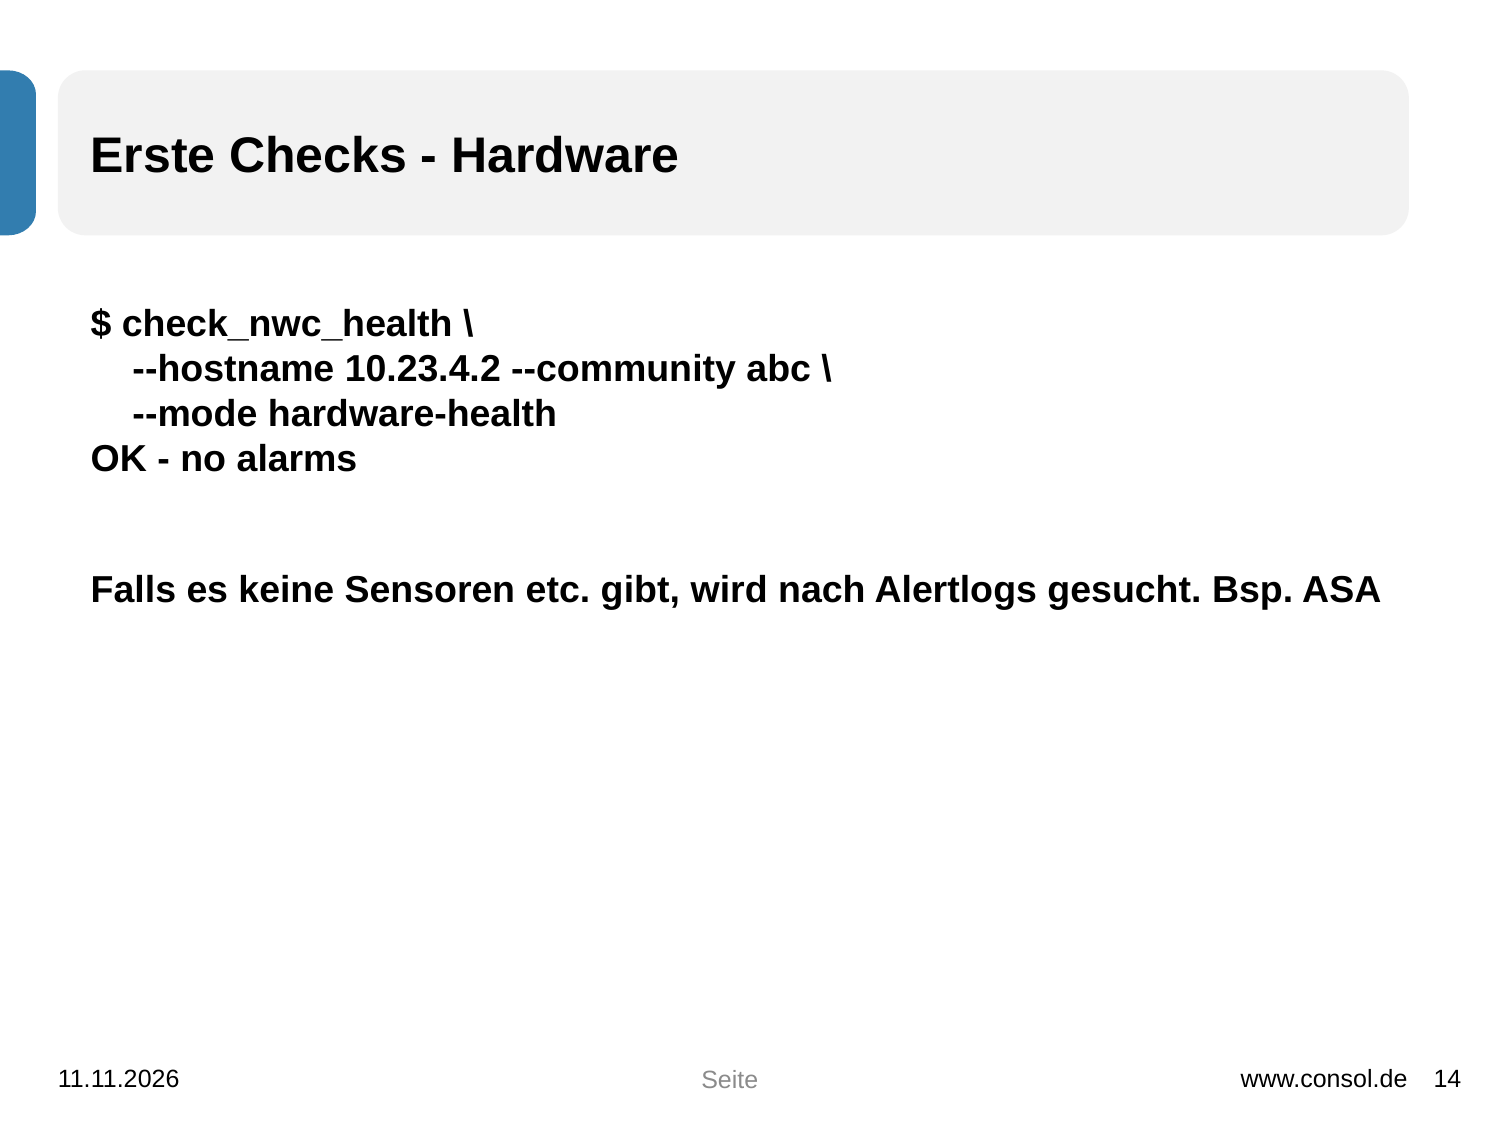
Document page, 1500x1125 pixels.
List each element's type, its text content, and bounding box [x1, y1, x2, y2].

list $ check_nwc_health \ --hostname 10.23.4.2 --community abc \ --mode hardware-health OK - no alarms Falls es keine Sensoren etc. gibt, wird nach Alertlogs gesucht. Bsp. ASA [90, 299, 1460, 1005]
footer www.consol.de [932, 1052, 1408, 1103]
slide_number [57, 1052, 266, 1103]
slide_number 14 [1433, 1052, 1500, 1103]
title Erste Checks - Hardware [90, 72, 1408, 233]
